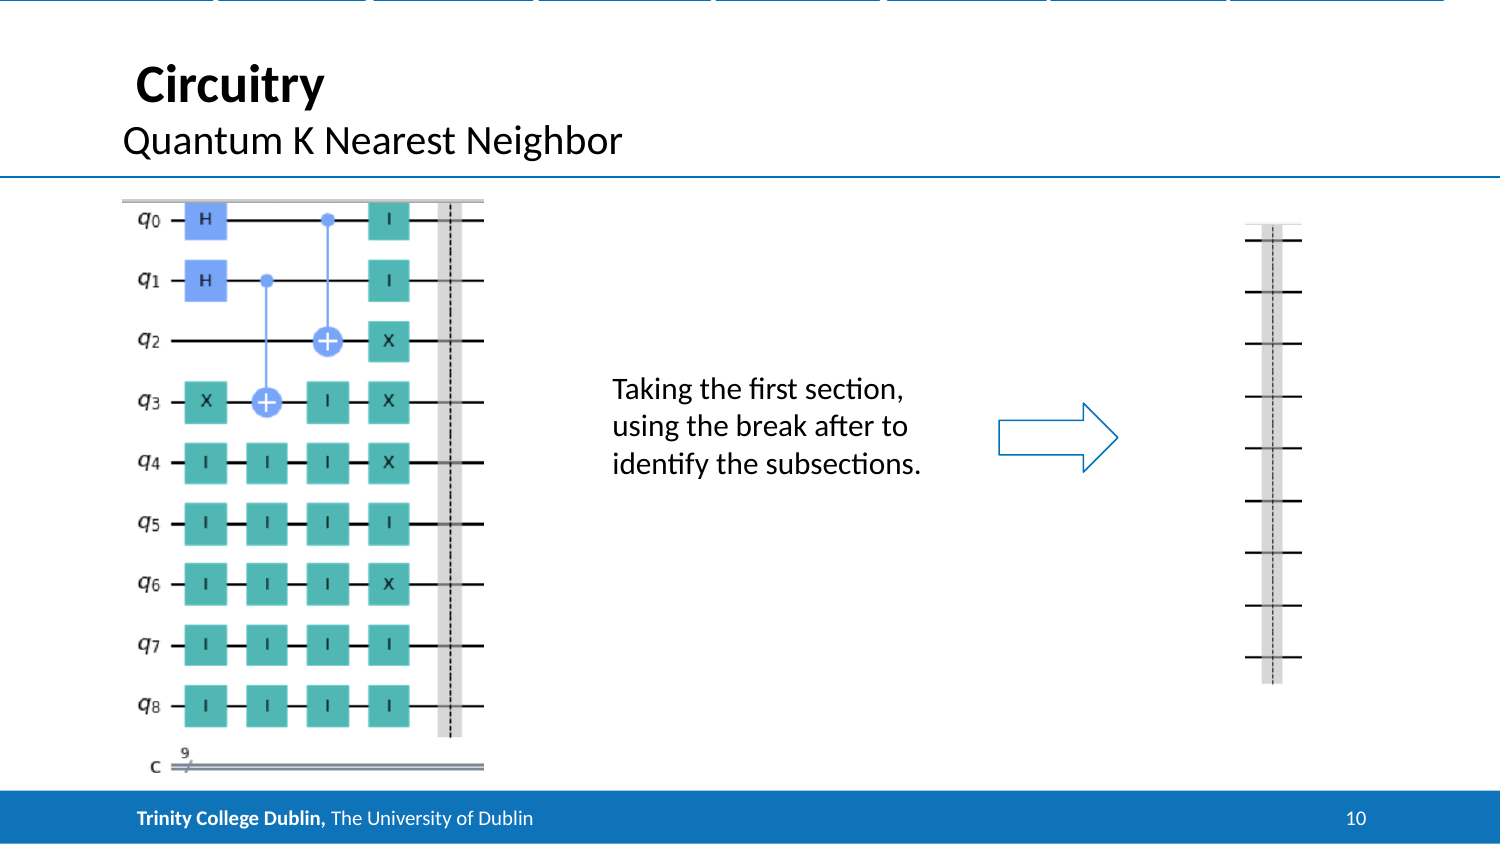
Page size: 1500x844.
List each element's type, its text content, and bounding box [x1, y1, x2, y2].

picture [122, 199, 484, 774]
text_box [999, 403, 1118, 473]
title Circuitry [135, 44, 1367, 112]
list Quantum K Nearest Neighbor [122, 112, 1367, 164]
list Taking the first section, using the break after to identify the subsections. [612, 367, 974, 508]
picture [1245, 222, 1302, 696]
